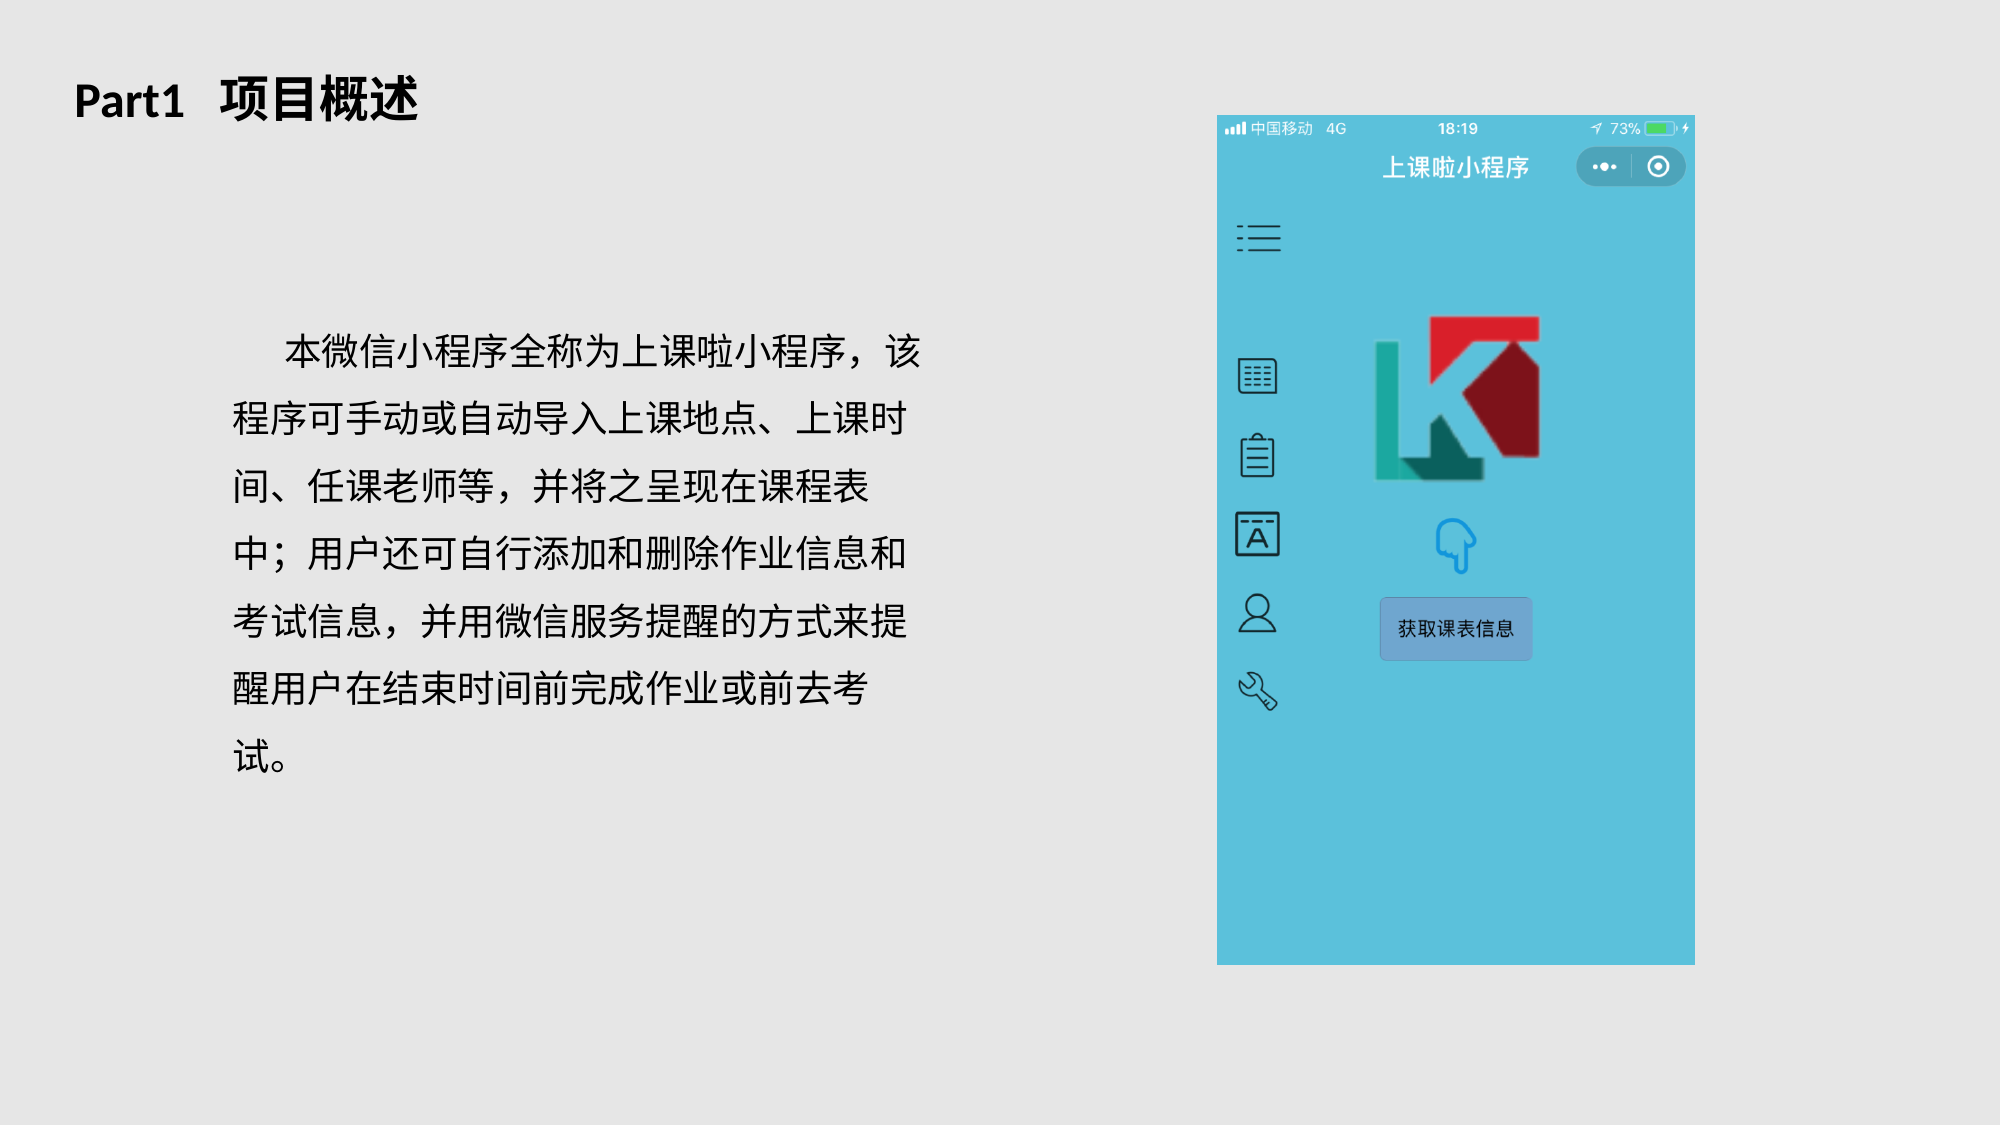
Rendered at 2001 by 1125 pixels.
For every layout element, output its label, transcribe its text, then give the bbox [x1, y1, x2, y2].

text_box 本微信小程序全称为上课啦小程序，该程序可手动或自动导入上课地点、上课时间、任课老师等，并将之呈现在课程表中；用户还可自行添加和删除作业信息和考试信息，并用微信服务提醒的方式来提醒用户在结束时间前完成作业或前去考试。 [218, 297, 952, 786]
picture [1216, 115, 1695, 965]
text_box Part1 项目概述 [59, 59, 461, 135]
